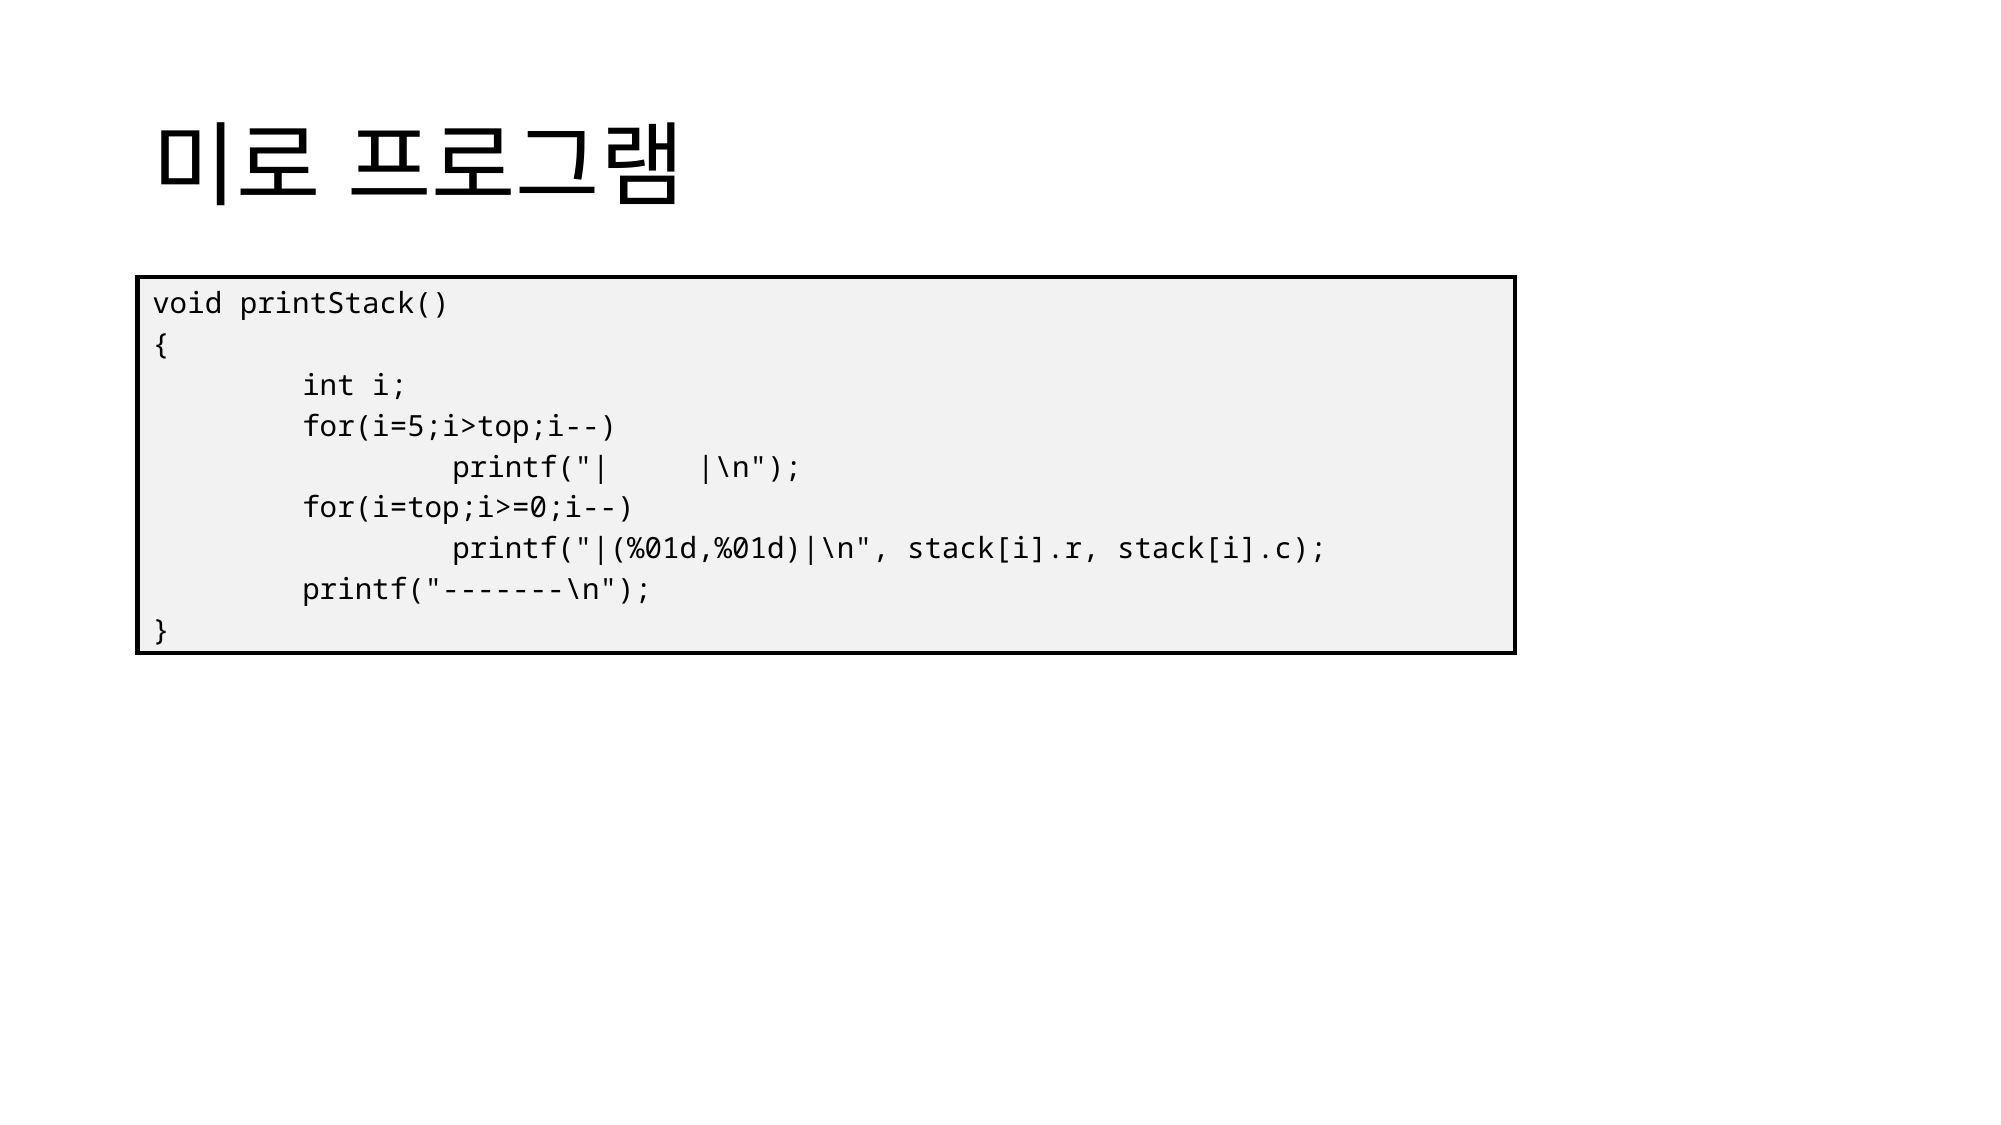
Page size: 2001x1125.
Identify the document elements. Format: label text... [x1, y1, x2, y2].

title 미로 프로그램 [137, 59, 1863, 278]
text_box void printStack() { int i; for(i=5;i>top;i--) printf("| |\n"); for(i=top;i>=0;i--) printf("|(%01d,%01d)|\n", stack[i].r, stack[i].c); printf("-------\n"); } [137, 277, 1516, 654]
